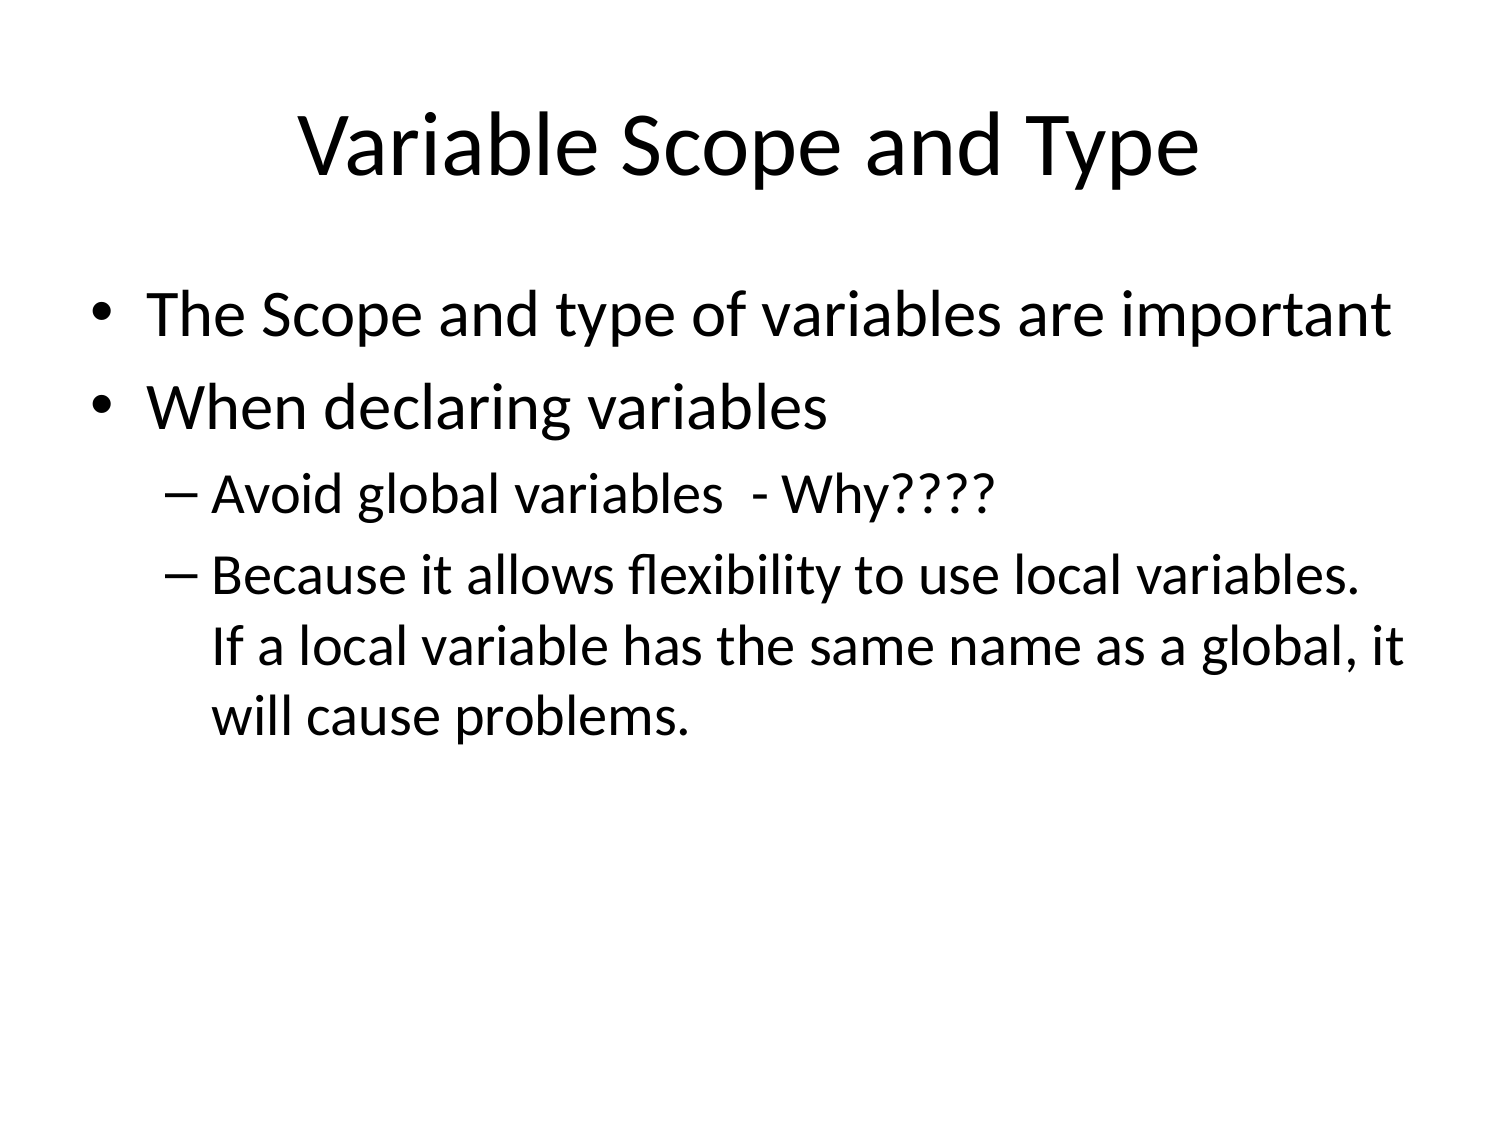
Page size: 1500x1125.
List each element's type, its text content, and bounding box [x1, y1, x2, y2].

title Variable Scope and Type [75, 45, 1425, 233]
list The Scope and type of variables are important When declaring variables Avoid global variables - Why???? Because it allows flexibility to use local variables. If a local variable has the same name as a global, it will cause problems. [75, 262, 1425, 1005]
